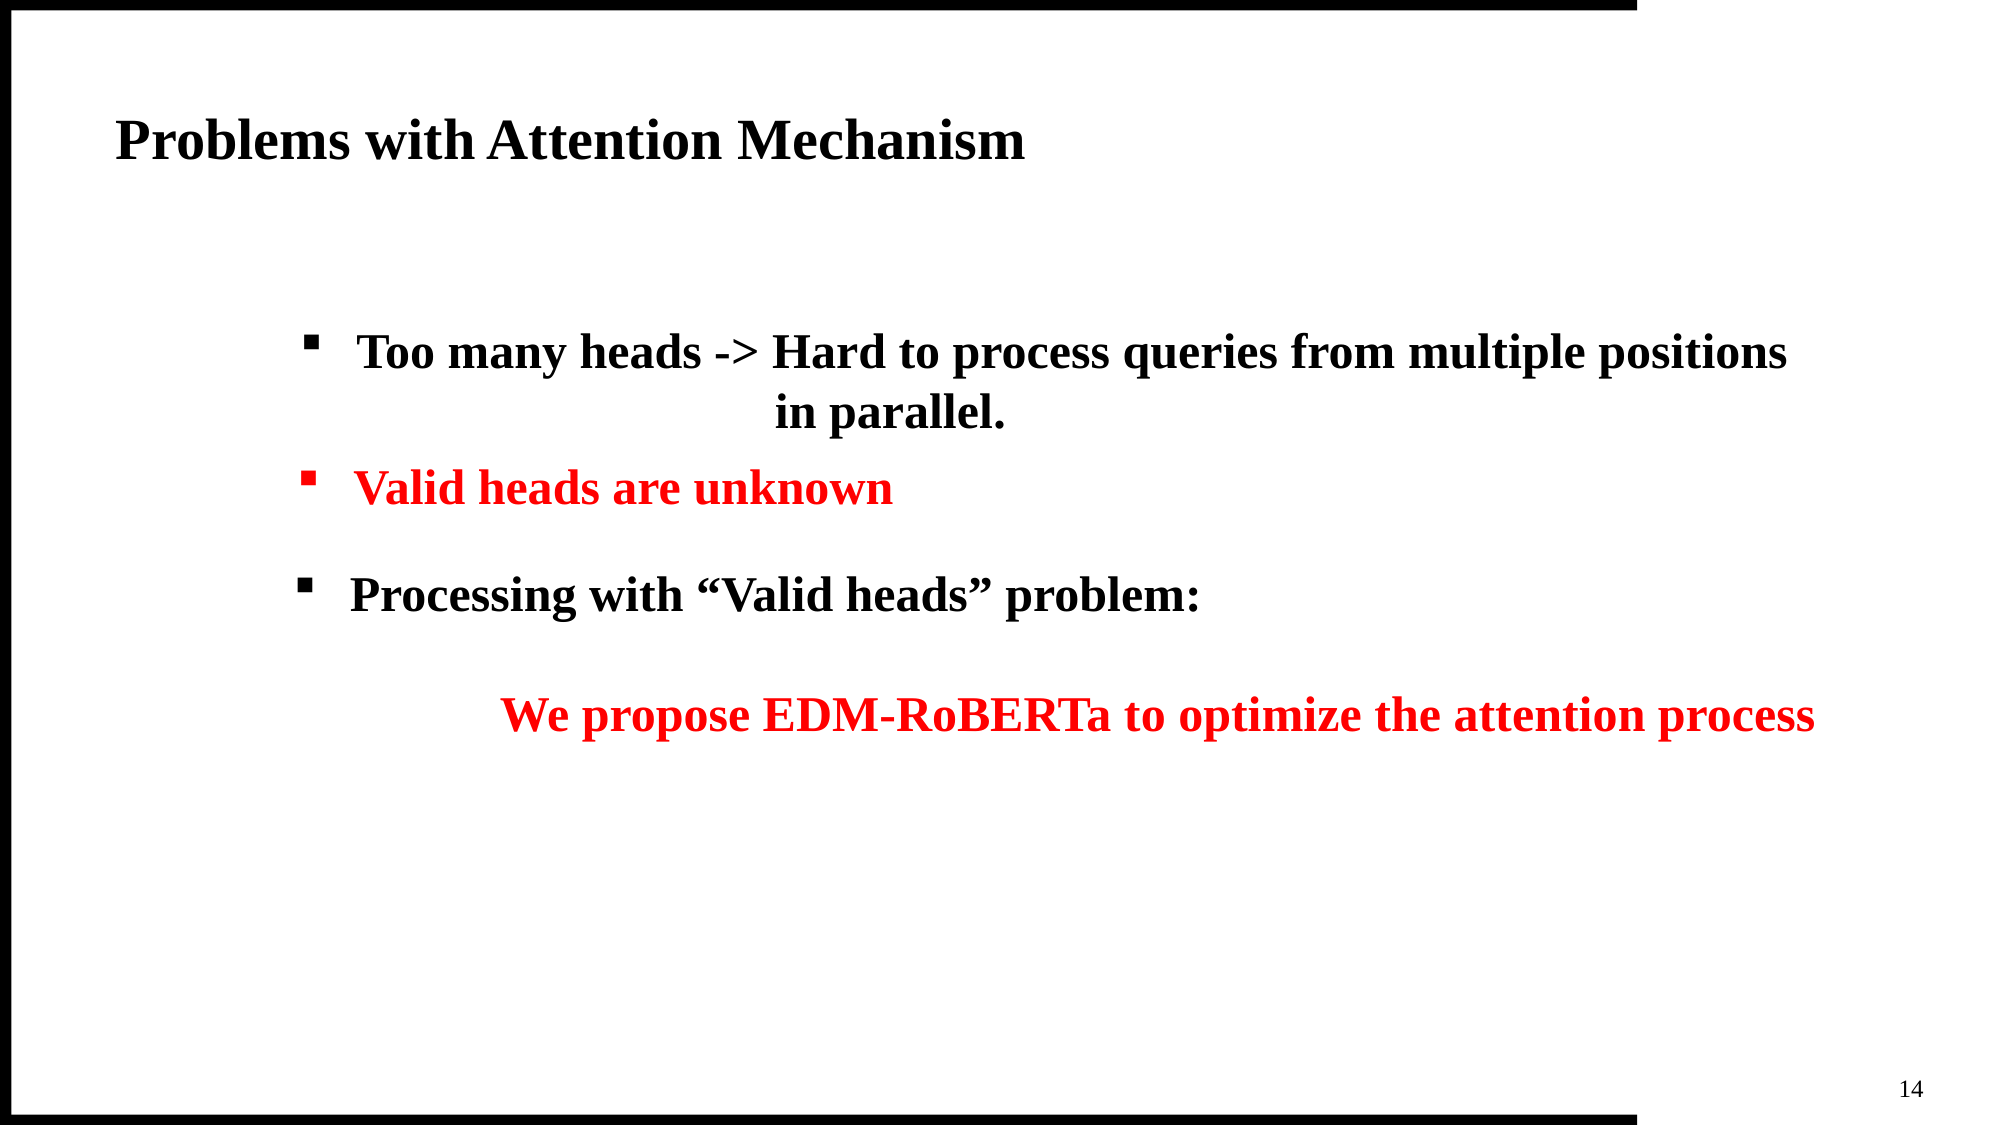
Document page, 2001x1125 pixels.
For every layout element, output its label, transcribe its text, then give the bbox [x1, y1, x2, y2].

text_box Too many heads -> Hard to process queries from multiple positions in parallel. [285, 310, 1804, 446]
text_box Processing with “Valid heads” problem: We propose EDM-RoBERTa to optimize the attention process [278, 554, 1839, 749]
text_box Problems with Attention Mechanism [101, 93, 1660, 179]
text_box 14 [1883, 1065, 2000, 1110]
text_box Valid heads are unknown [282, 447, 909, 523]
